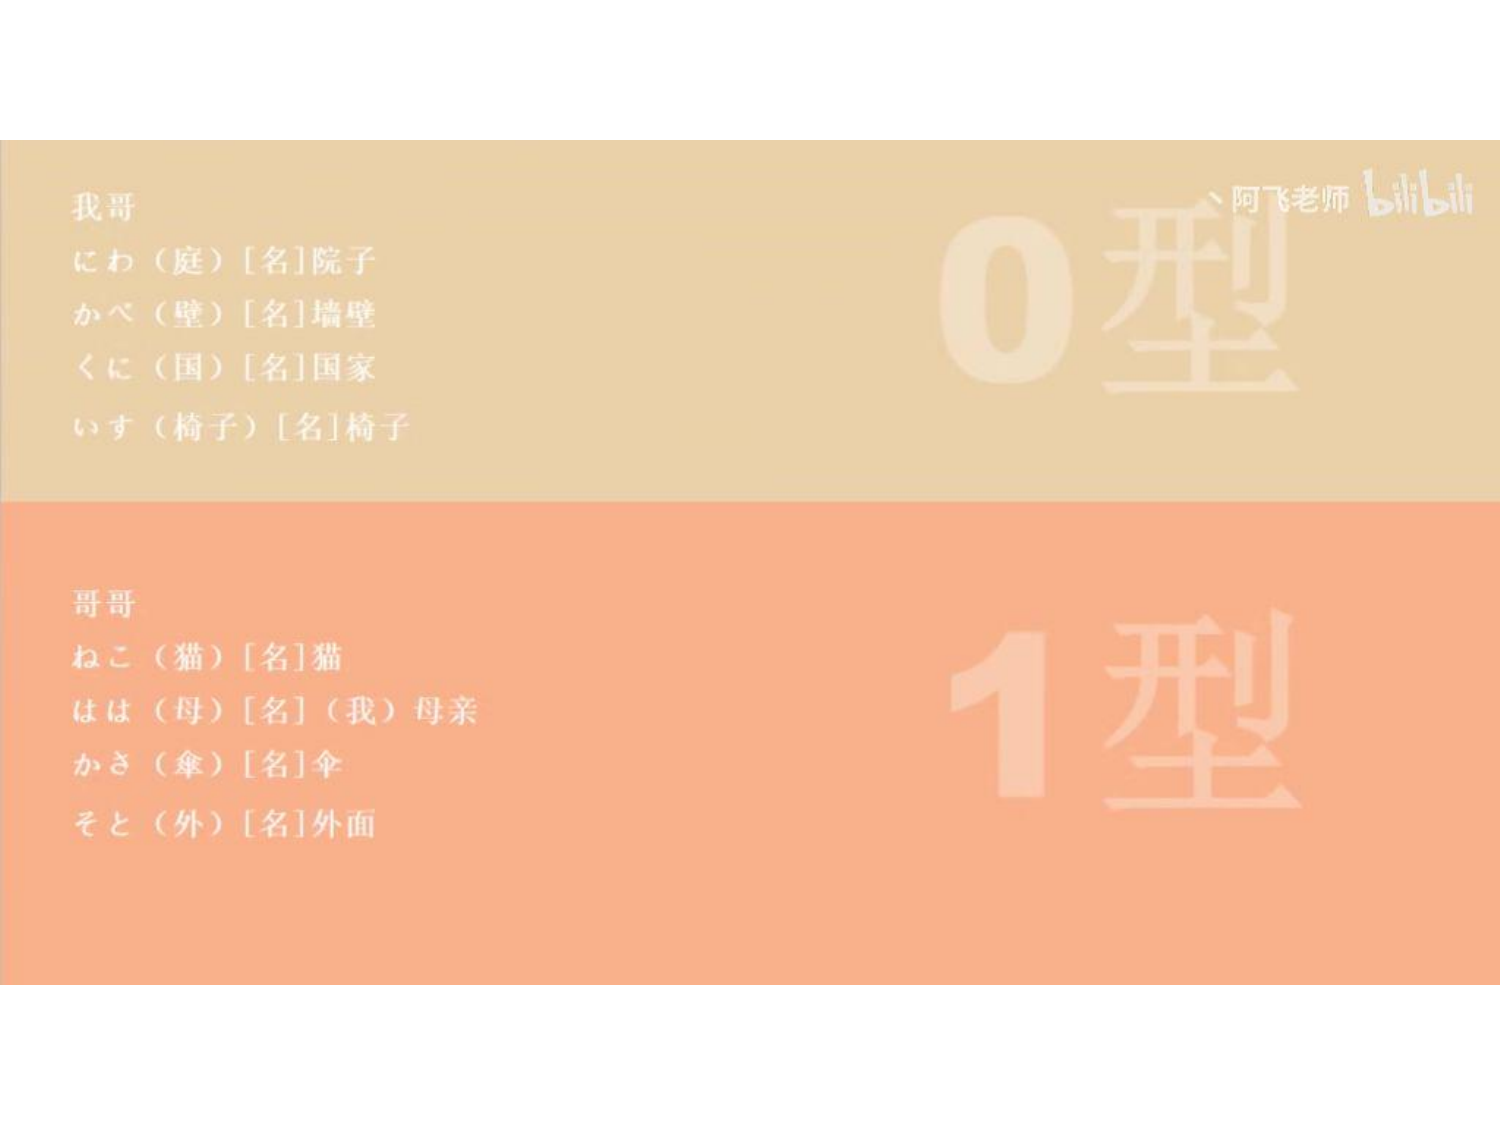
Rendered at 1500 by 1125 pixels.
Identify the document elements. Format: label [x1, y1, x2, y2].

picture [0, 140, 1500, 985]
